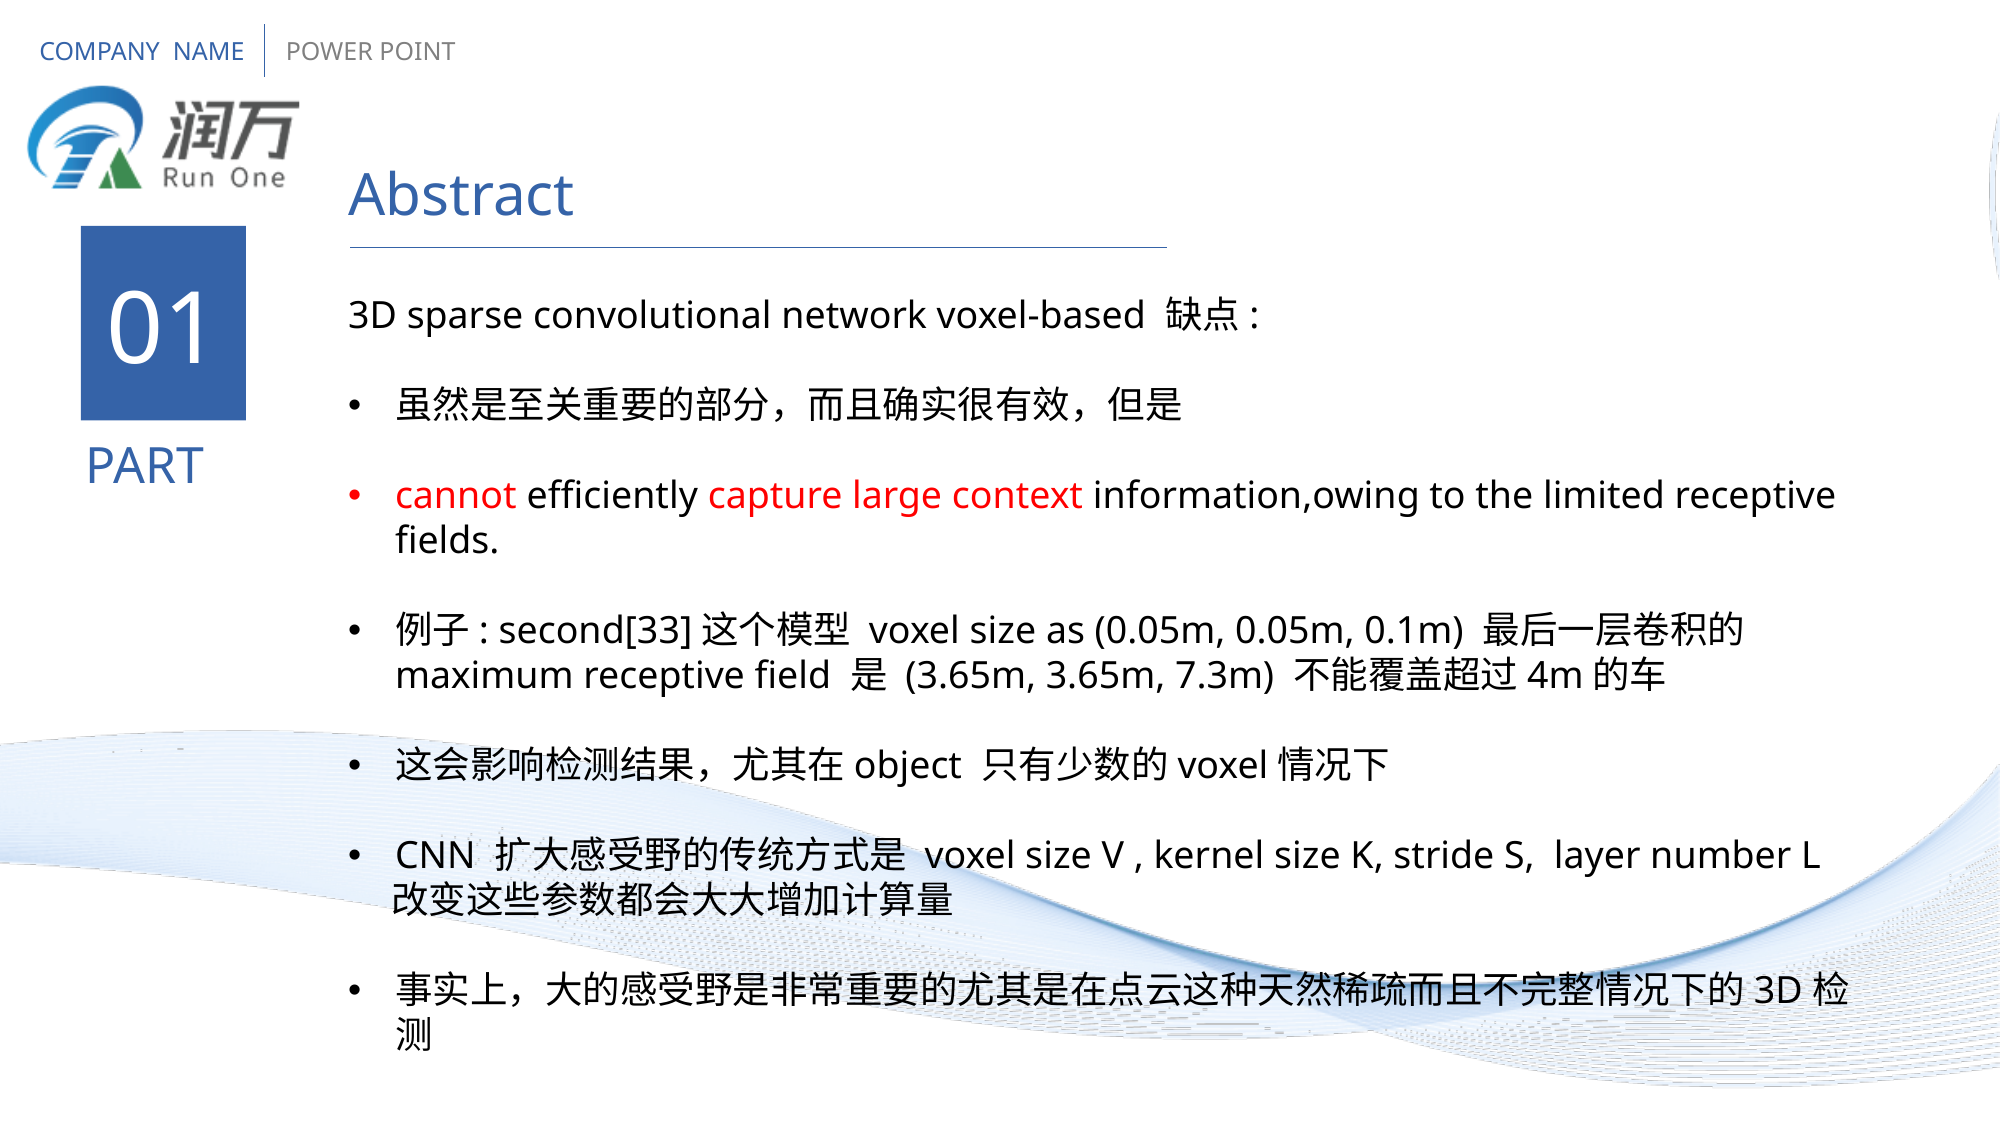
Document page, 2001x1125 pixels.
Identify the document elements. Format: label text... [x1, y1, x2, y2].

text_box Abstract [333, 150, 1421, 235]
picture [0, 0, 2000, 1125]
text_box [19, 24, 474, 77]
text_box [70, 240, 256, 503]
text_box 3D sparse convolutional network voxel-based 缺点: 虽然是至关重要的部分，而且确实很有效，但是 cannot efficiently capture large context information,owing to the limited receptive fields. 例子: second[33]这个模型 voxel size as (0.05m, 0.05m, 0.1m) 最后一层卷积的 maximum receptive field 是 (3.65m, 3.65m, 7.3m) 不能覆盖超过4m的车 这会影响检测结果，尤其在object 只有少数的voxel情况下 CNN 扩大感受野的传统方式是 voxel size V , kernel size K, stride S, layer number L 改变这些参数都会大大增加计算量 事实上，大的感受野是非常重要的尤其是在点云这种天然稀疏而且不完整情况下的3D检测 [333, 284, 1902, 1064]
